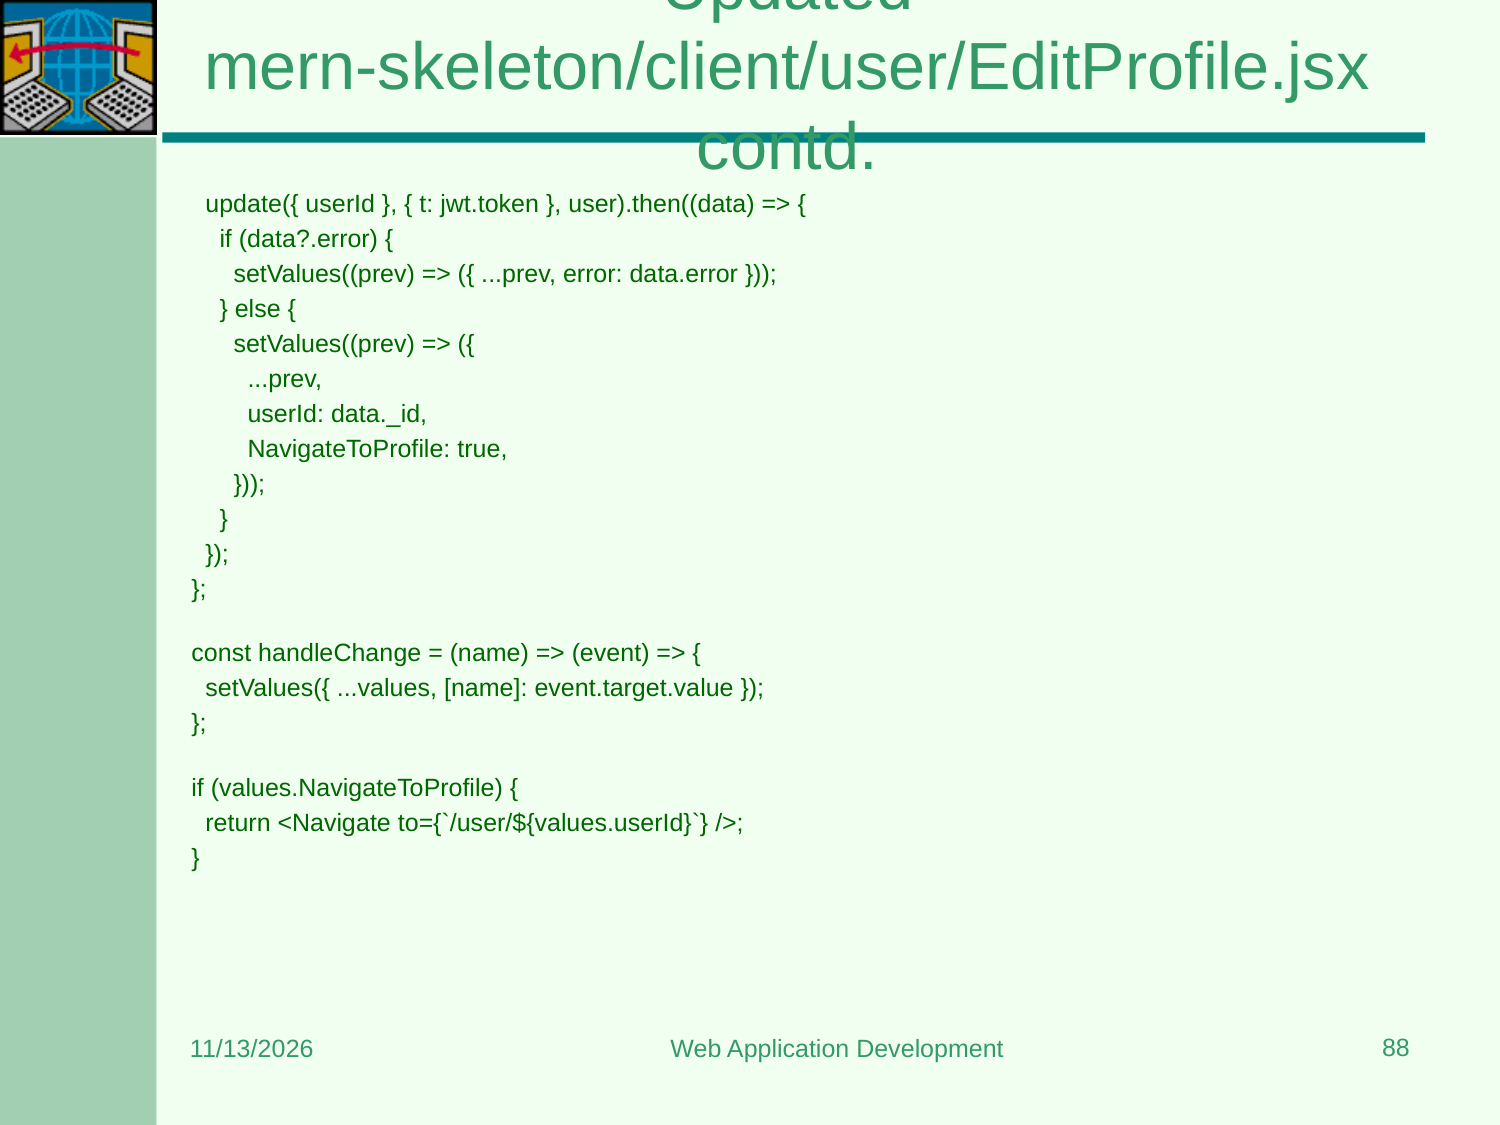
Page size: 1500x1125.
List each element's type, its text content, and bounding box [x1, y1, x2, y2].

title Updated mern-skeleton/client/user/EditProfile.jsx contd. [150, 0, 1425, 125]
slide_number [174, 1024, 438, 1104]
picture [0, 0, 157, 135]
slide_number 88 [1237, 1024, 1426, 1103]
footer Web Application Development [462, 1024, 1213, 1104]
list update({ userId }, { t: jwt.token }, user).then((data) => { if (data?.error) { setValues((prev) => ({ ...prev, error: data.error })); } else { setValues((prev) => ({ ...prev, userId: data._id, NavigateToProfile: true, })); } }); }; const handleChange = (name) => (event) => { setValues({ ...values, [name]: event.target.value }); }; if (values.NavigateToProfile) { return <Navigate to={`/user/${values.userId}`} />; } [162, 149, 1488, 1013]
